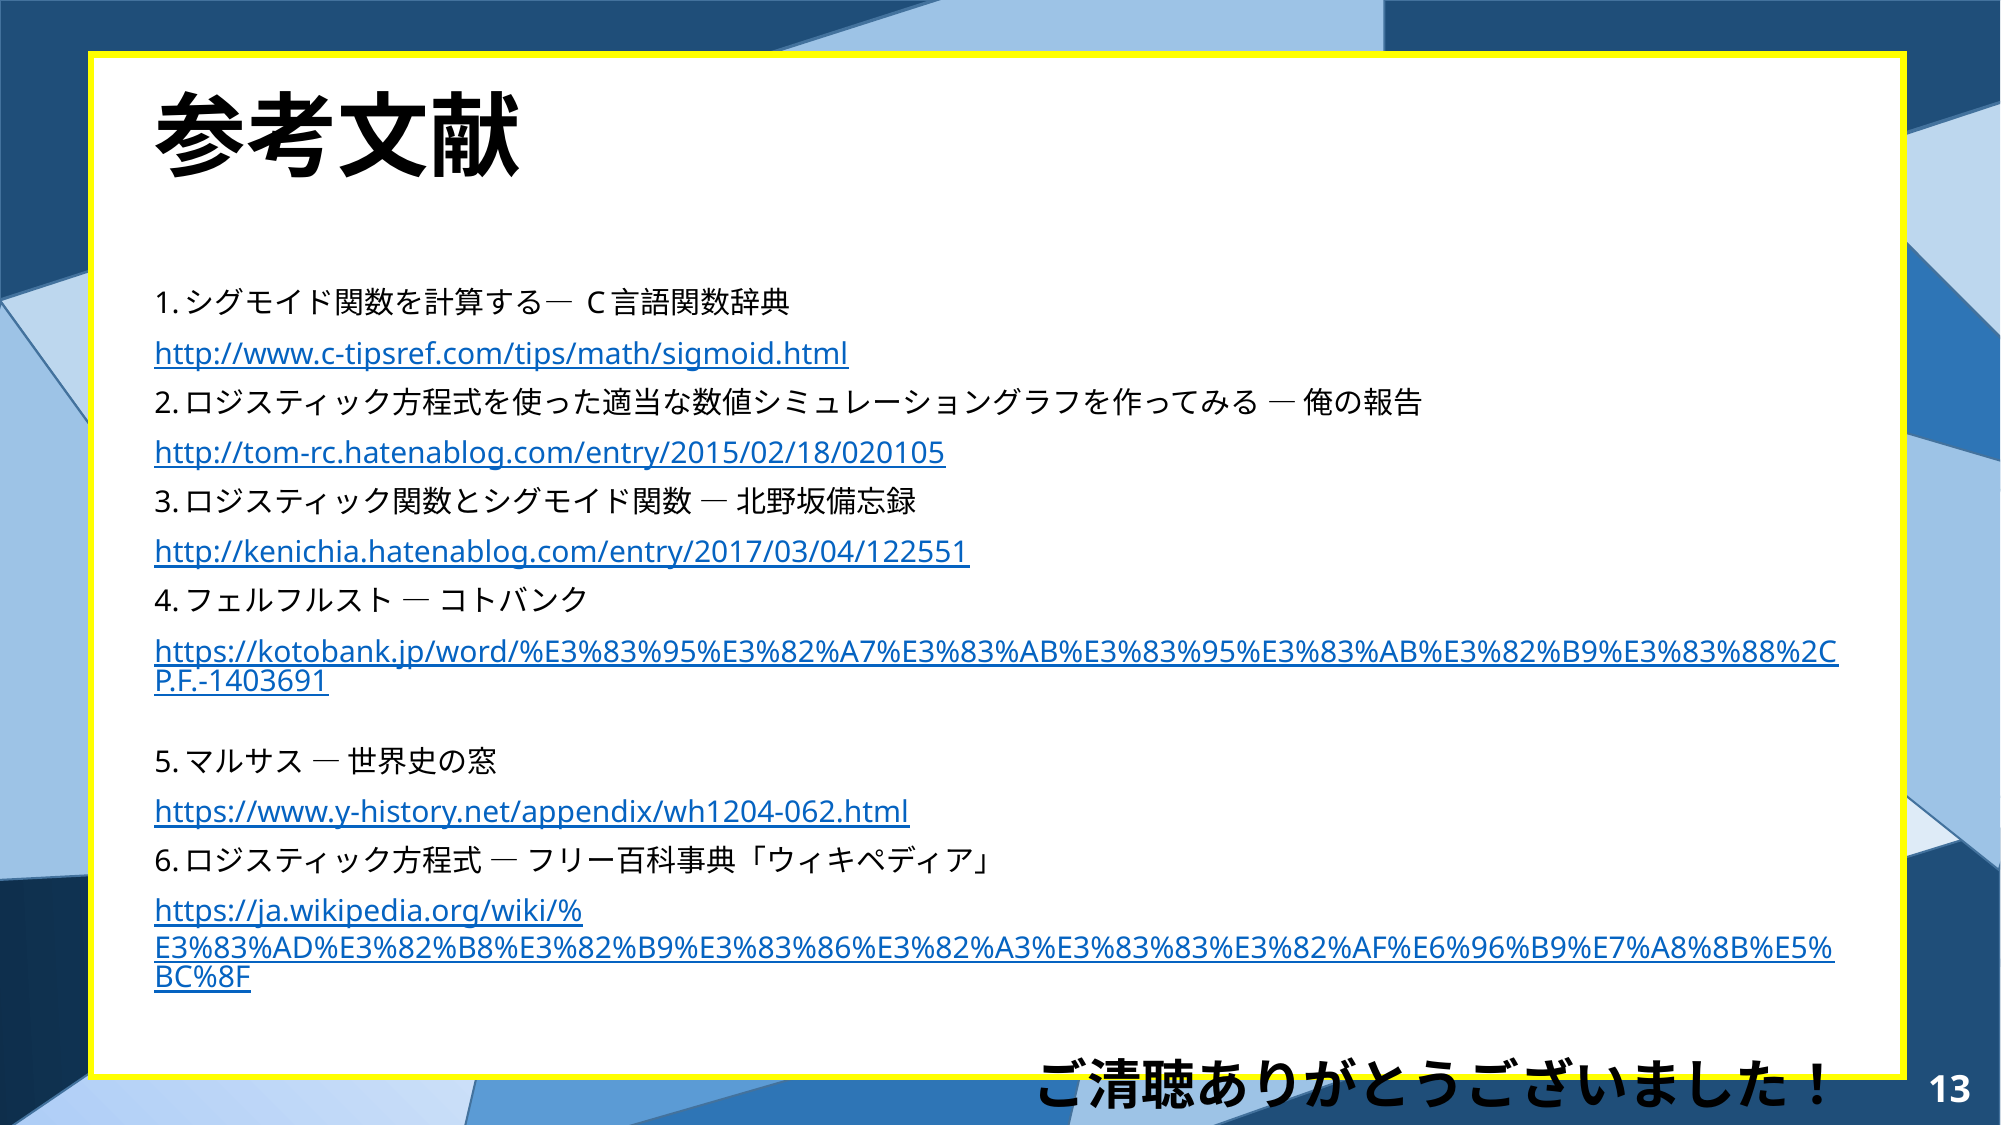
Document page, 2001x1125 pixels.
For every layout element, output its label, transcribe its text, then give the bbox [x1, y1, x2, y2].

title 参考文献 [139, 70, 1859, 209]
list 1.シグモイド関数を計算する― C言語関数辞典 http://www.c-tipsref.com/tips/math/sigmoid.html 2.ロジスティック方程式を使った適当な数値シミュレーショングラフを作ってみる ― 俺の報告 http://tom-rc.hatenablog.com/entry/2015/02/18/020105 3.ロジスティック関数とシグモイド関数 ― 北野坂備忘録 http://kenichia.hatenablog.com/entry/2017/03/04/122551 4.フェルフルスト ― コトバンク https://kotobank.jp/word/%E3%83%95%E3%82%A7%E3%83%AB%E3%83%95%E3%83%AB%E3%82%B9%E3%83%88%2CP.F.-1403691 5.マルサス ― 世界史の窓 https://www.y-history.net/appendix/wh1204-062.html 6.ロジスティック方程式 ― フリー百科事典「ウィキペディア」 https://ja.wikipedia.org/wiki/%E3%83%AD%E3%82%B8%E3%82%B9%E3%83%86%E3%82%A3%E3%83%83%E3%82%AF%E6%96%B9%E7%A8%8B%E5%BC%8F ご清聴ありがとうございました！ [139, 229, 1859, 1067]
slide_number 13 [1913, 1058, 1991, 1118]
